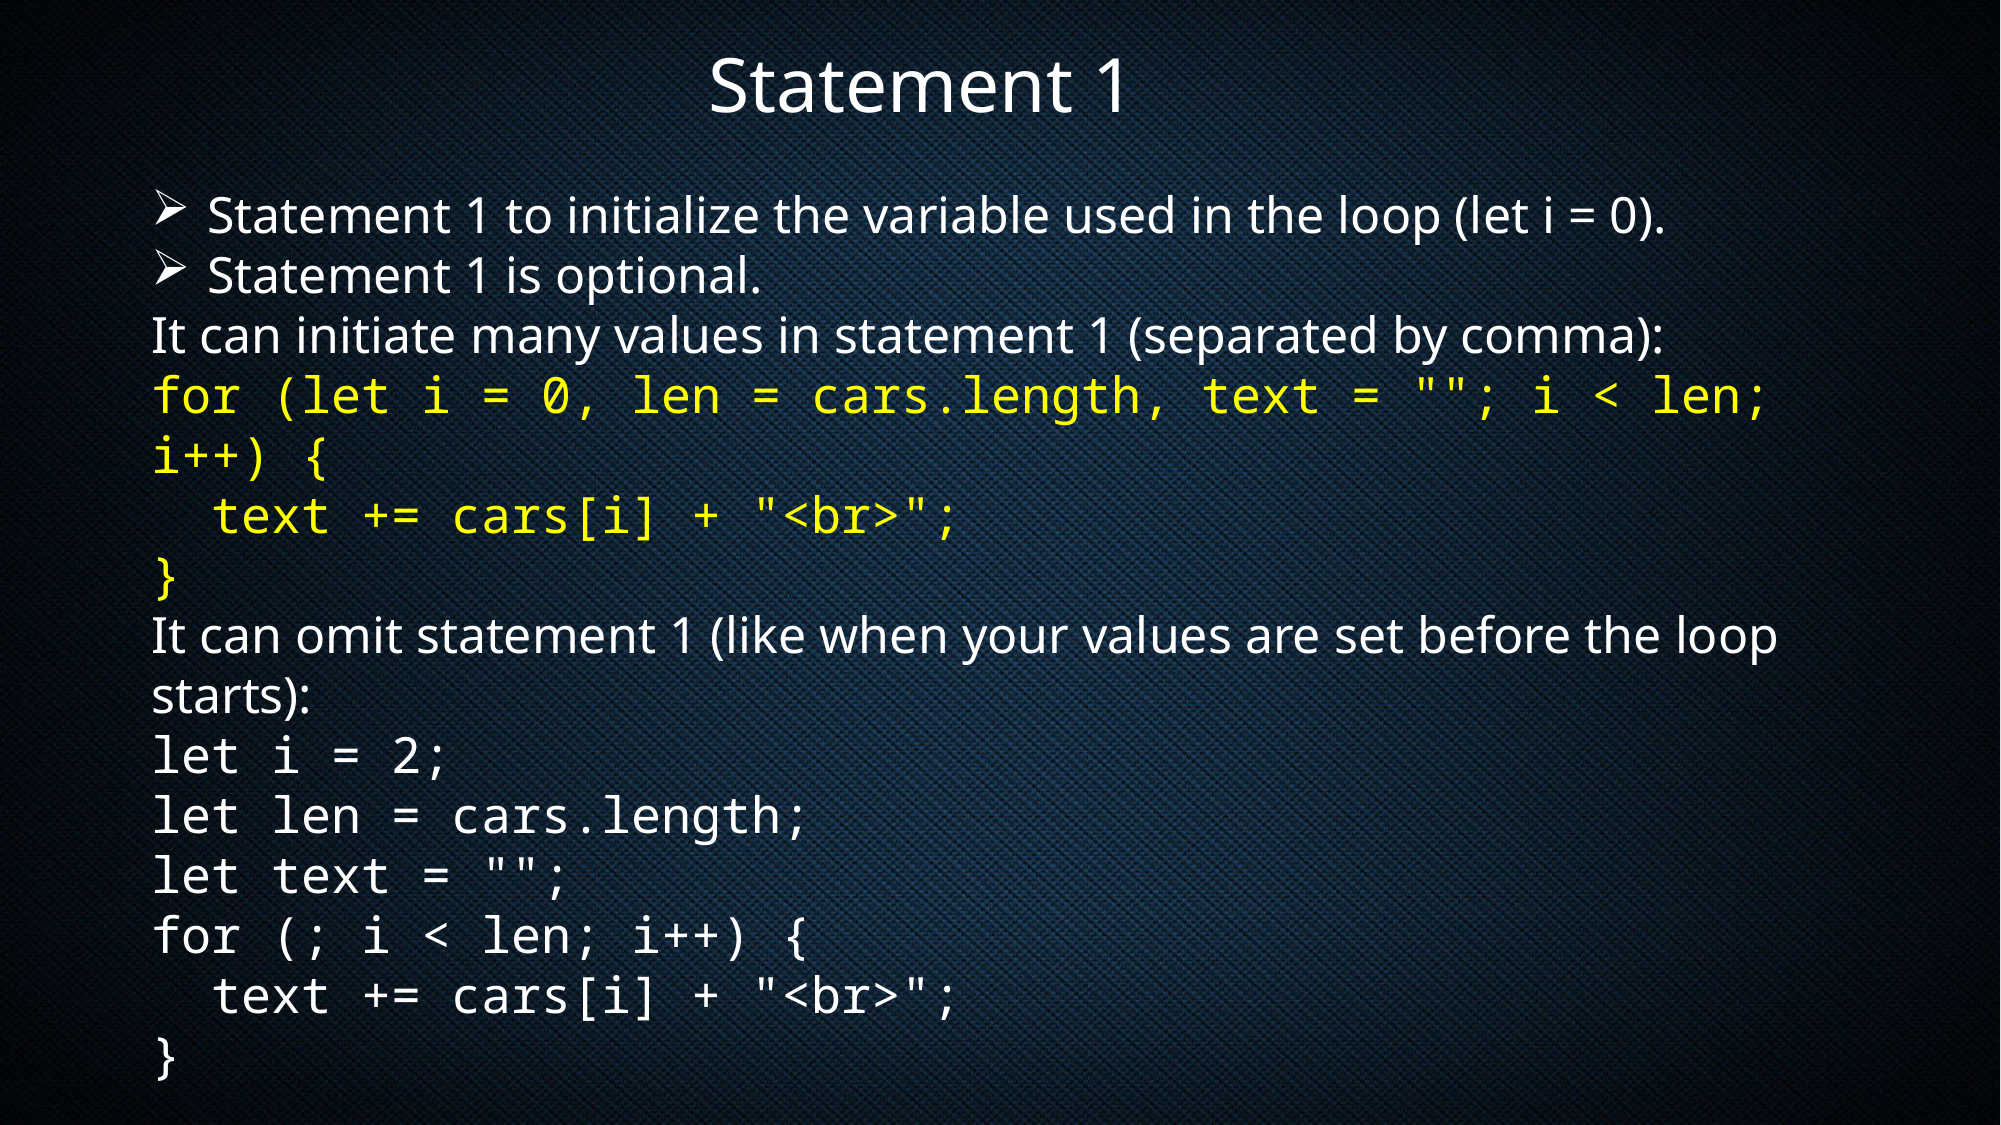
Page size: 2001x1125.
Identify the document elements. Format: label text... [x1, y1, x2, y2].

picture [0, 0, 2001, 1125]
text_box Statement 1 [425, 30, 1439, 136]
text_box Statement 1 to initialize the variable used in the loop (let i = 0). Statement 1 is optional. It can initiate many values in statement 1 (separated by comma): for (let i = 0, len = cars.length, text = ""; i < len; i++) { text += cars[i] + "<br>"; } It can omit statement 1 (like when your values are set before the loop starts): let i = 2; let len = cars.length; let text = ""; for (; i < len; i++) { text += cars[i] + "<br>"; } [136, 175, 1864, 1091]
